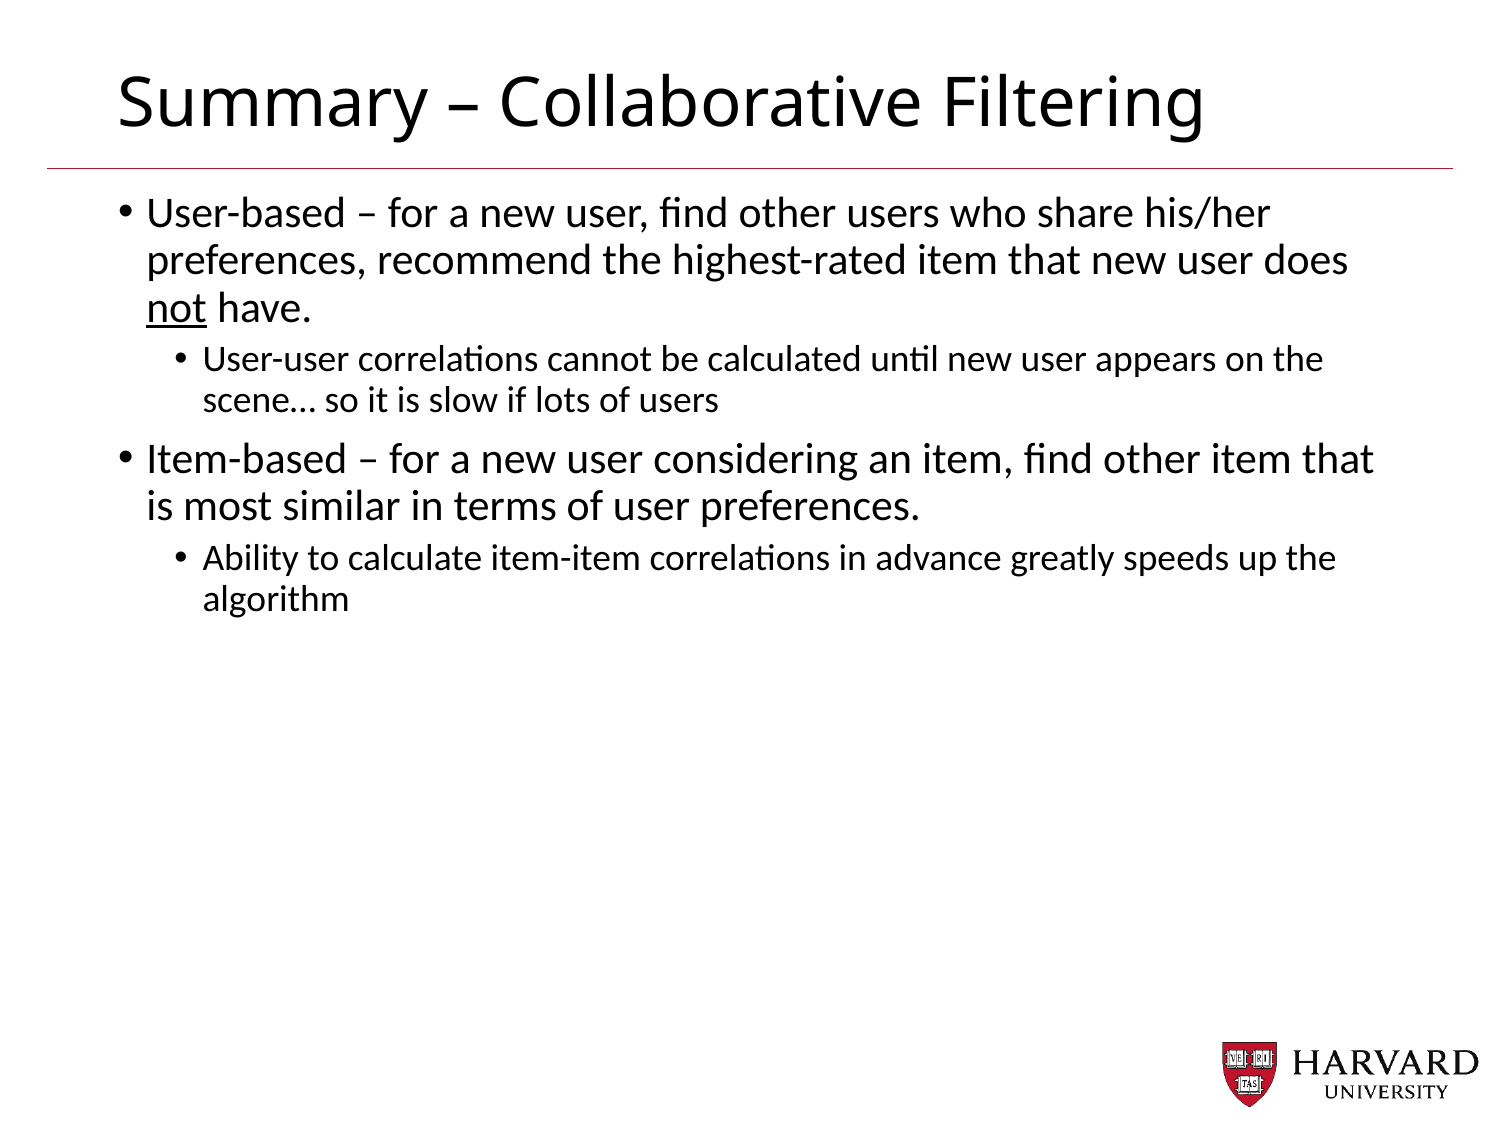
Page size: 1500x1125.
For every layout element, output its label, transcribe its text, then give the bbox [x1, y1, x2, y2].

list User-based – for a new user, find other users who share his/her preferences, recommend the highest-rated item that new user does not have. User-user correlations cannot be calculated until new user appears on the scene… so it is slow if lots of users Item-based – for a new user considering an item, find other item that is most similar in terms of user preferences. Ability to calculate item-item correlations in advance greatly speeds up the algorithm [103, 182, 1397, 1023]
title Summary – Collaborative Filtering [103, 59, 1397, 157]
picture [1200, 1024, 1500, 1125]
